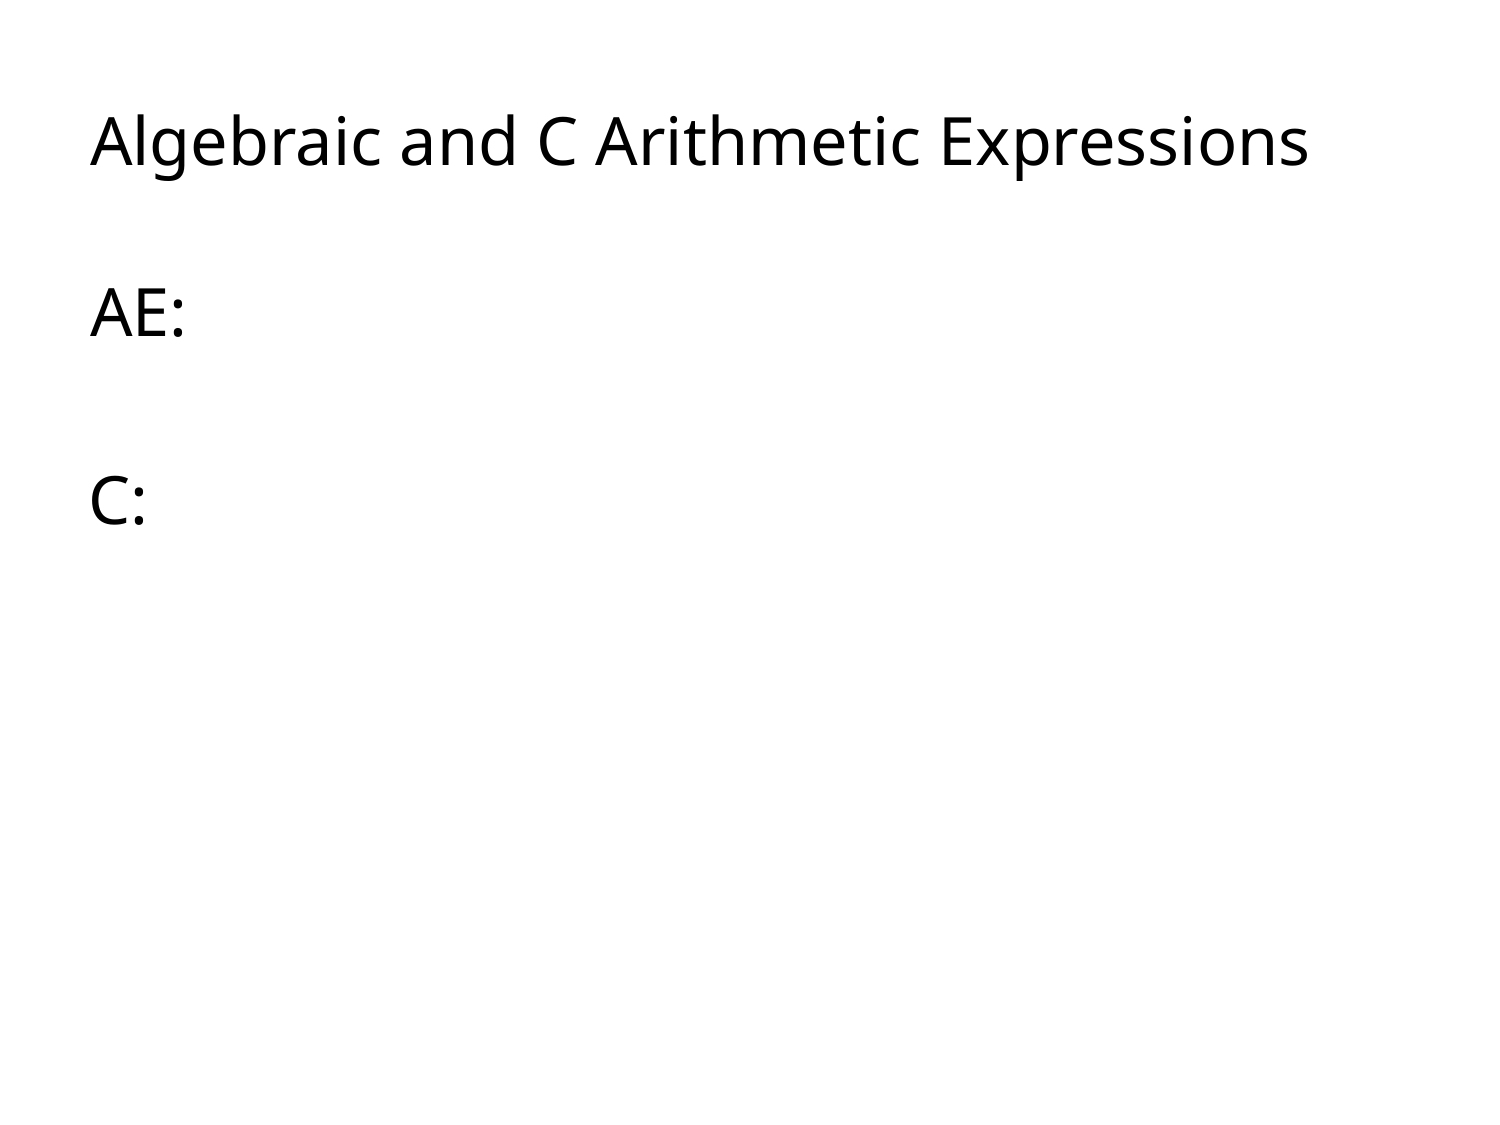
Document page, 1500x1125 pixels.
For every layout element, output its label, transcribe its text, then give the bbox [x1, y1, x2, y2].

title Algebraic and C Arithmetic Expressions [75, 45, 1425, 233]
